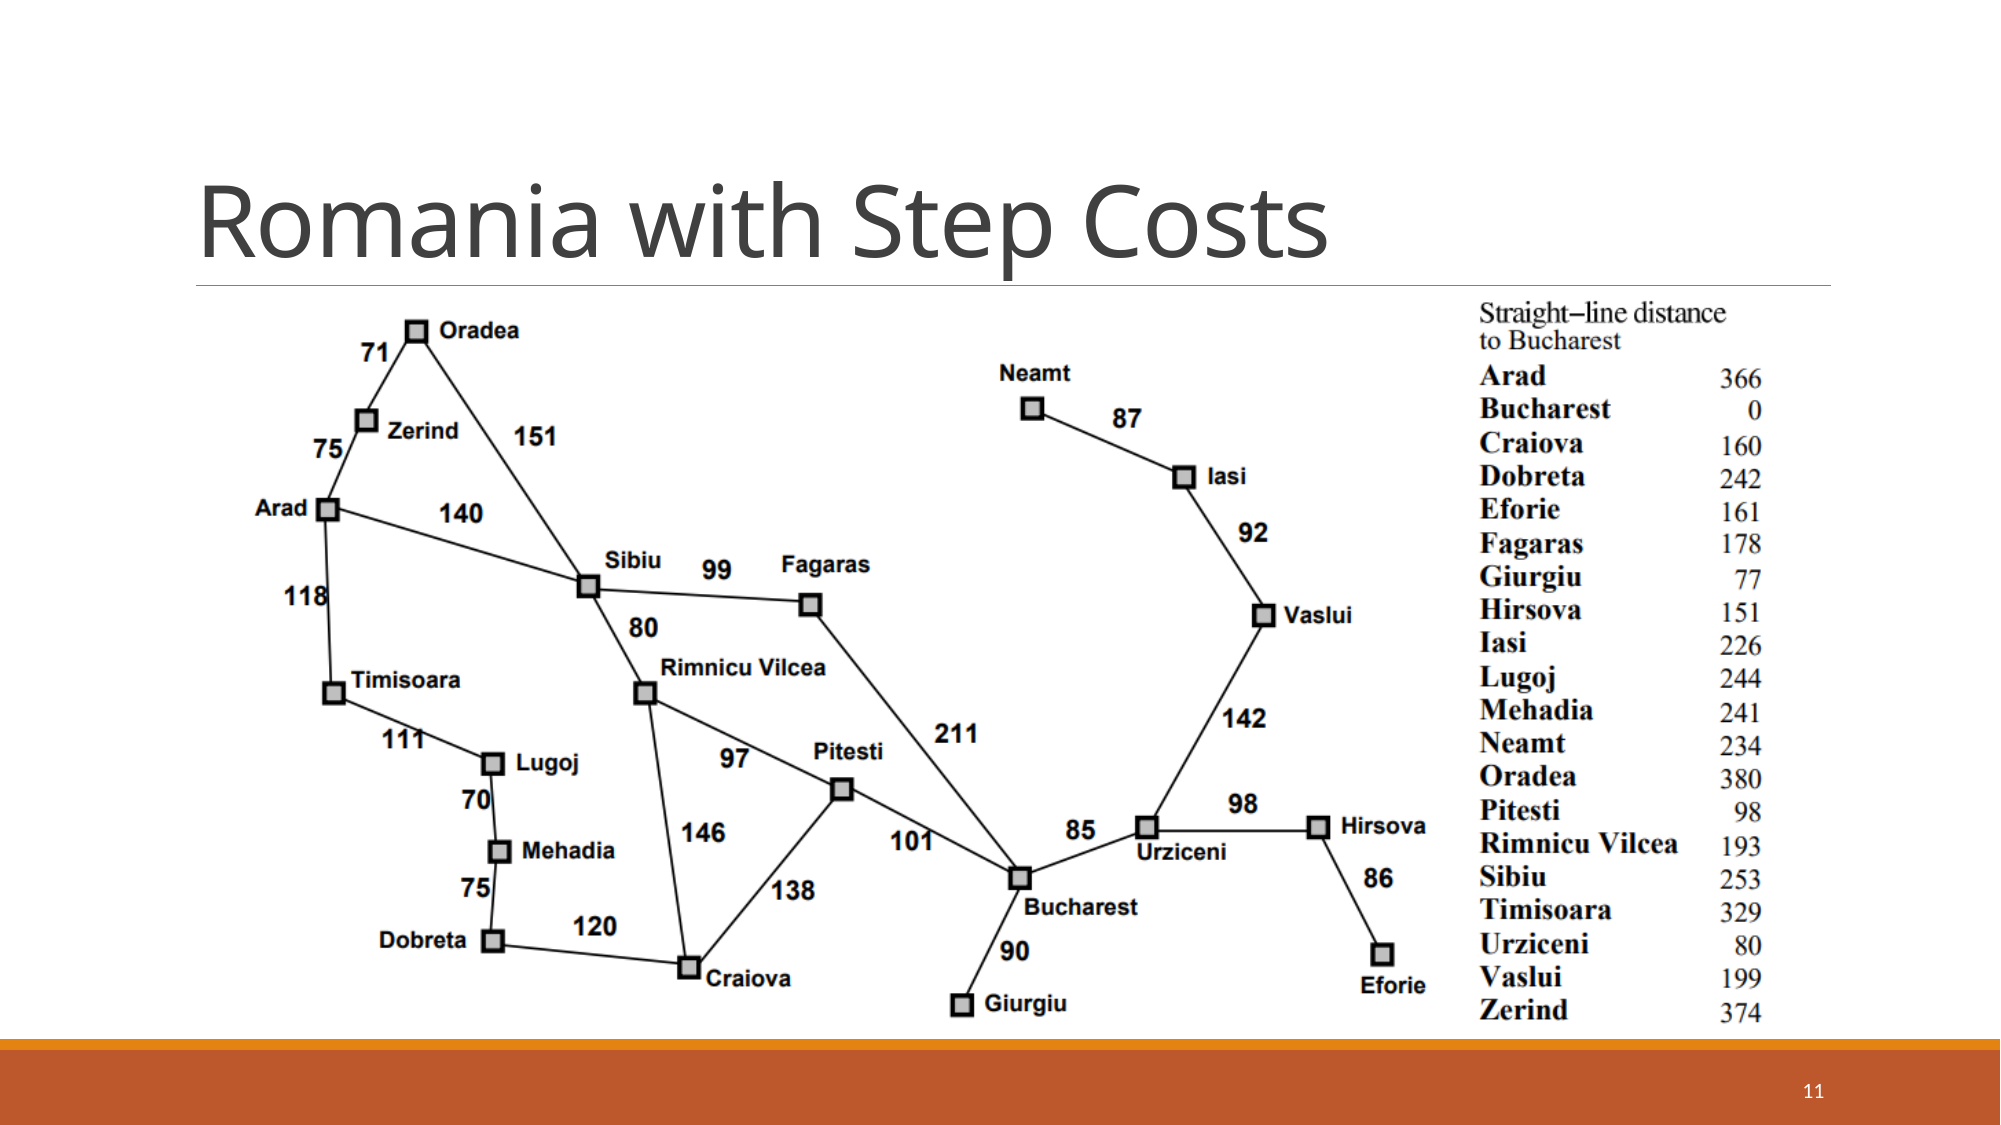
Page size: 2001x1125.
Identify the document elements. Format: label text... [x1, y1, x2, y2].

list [250, 293, 1776, 1033]
title Romania with Step Costs [180, 47, 1830, 285]
slide_number 11 [1624, 1059, 1840, 1120]
